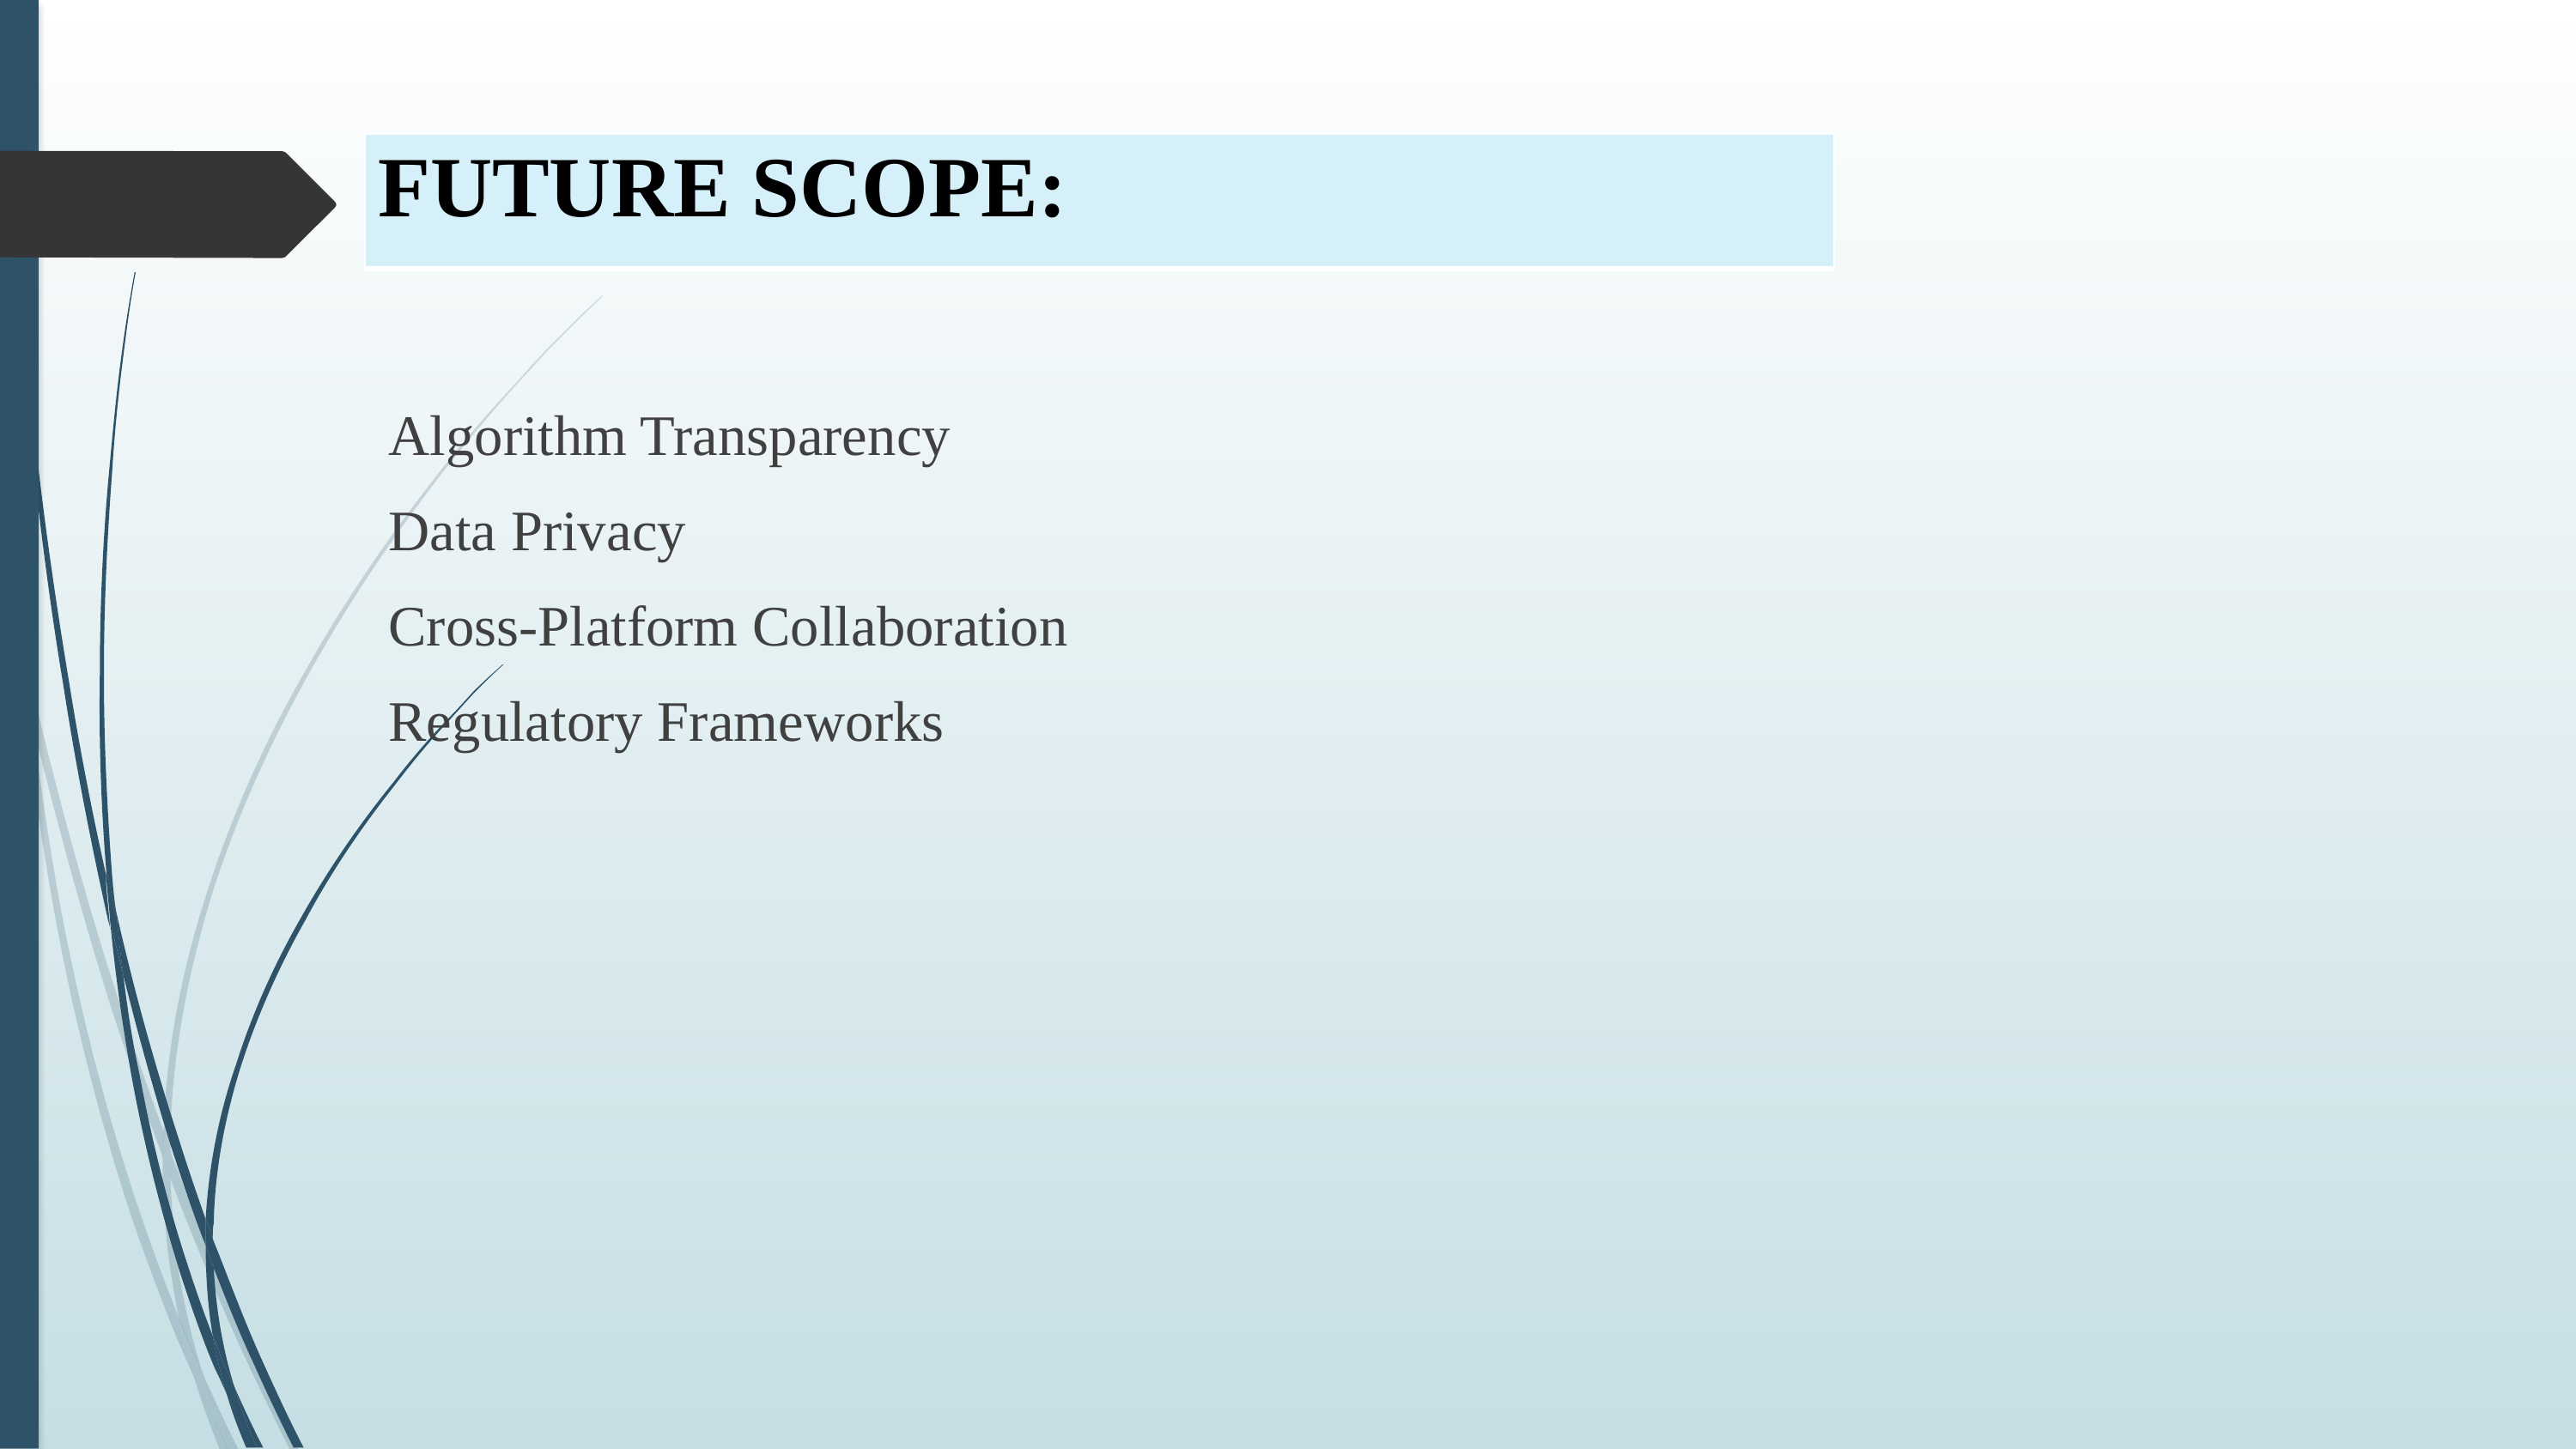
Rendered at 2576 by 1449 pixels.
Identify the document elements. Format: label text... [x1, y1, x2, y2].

list Algorithm Transparency Data Privacy Cross-Platform Collaboration Regulatory Frameworks [375, 391, 1287, 762]
table_header FUTURE SCOPE: [366, 135, 1833, 266]
